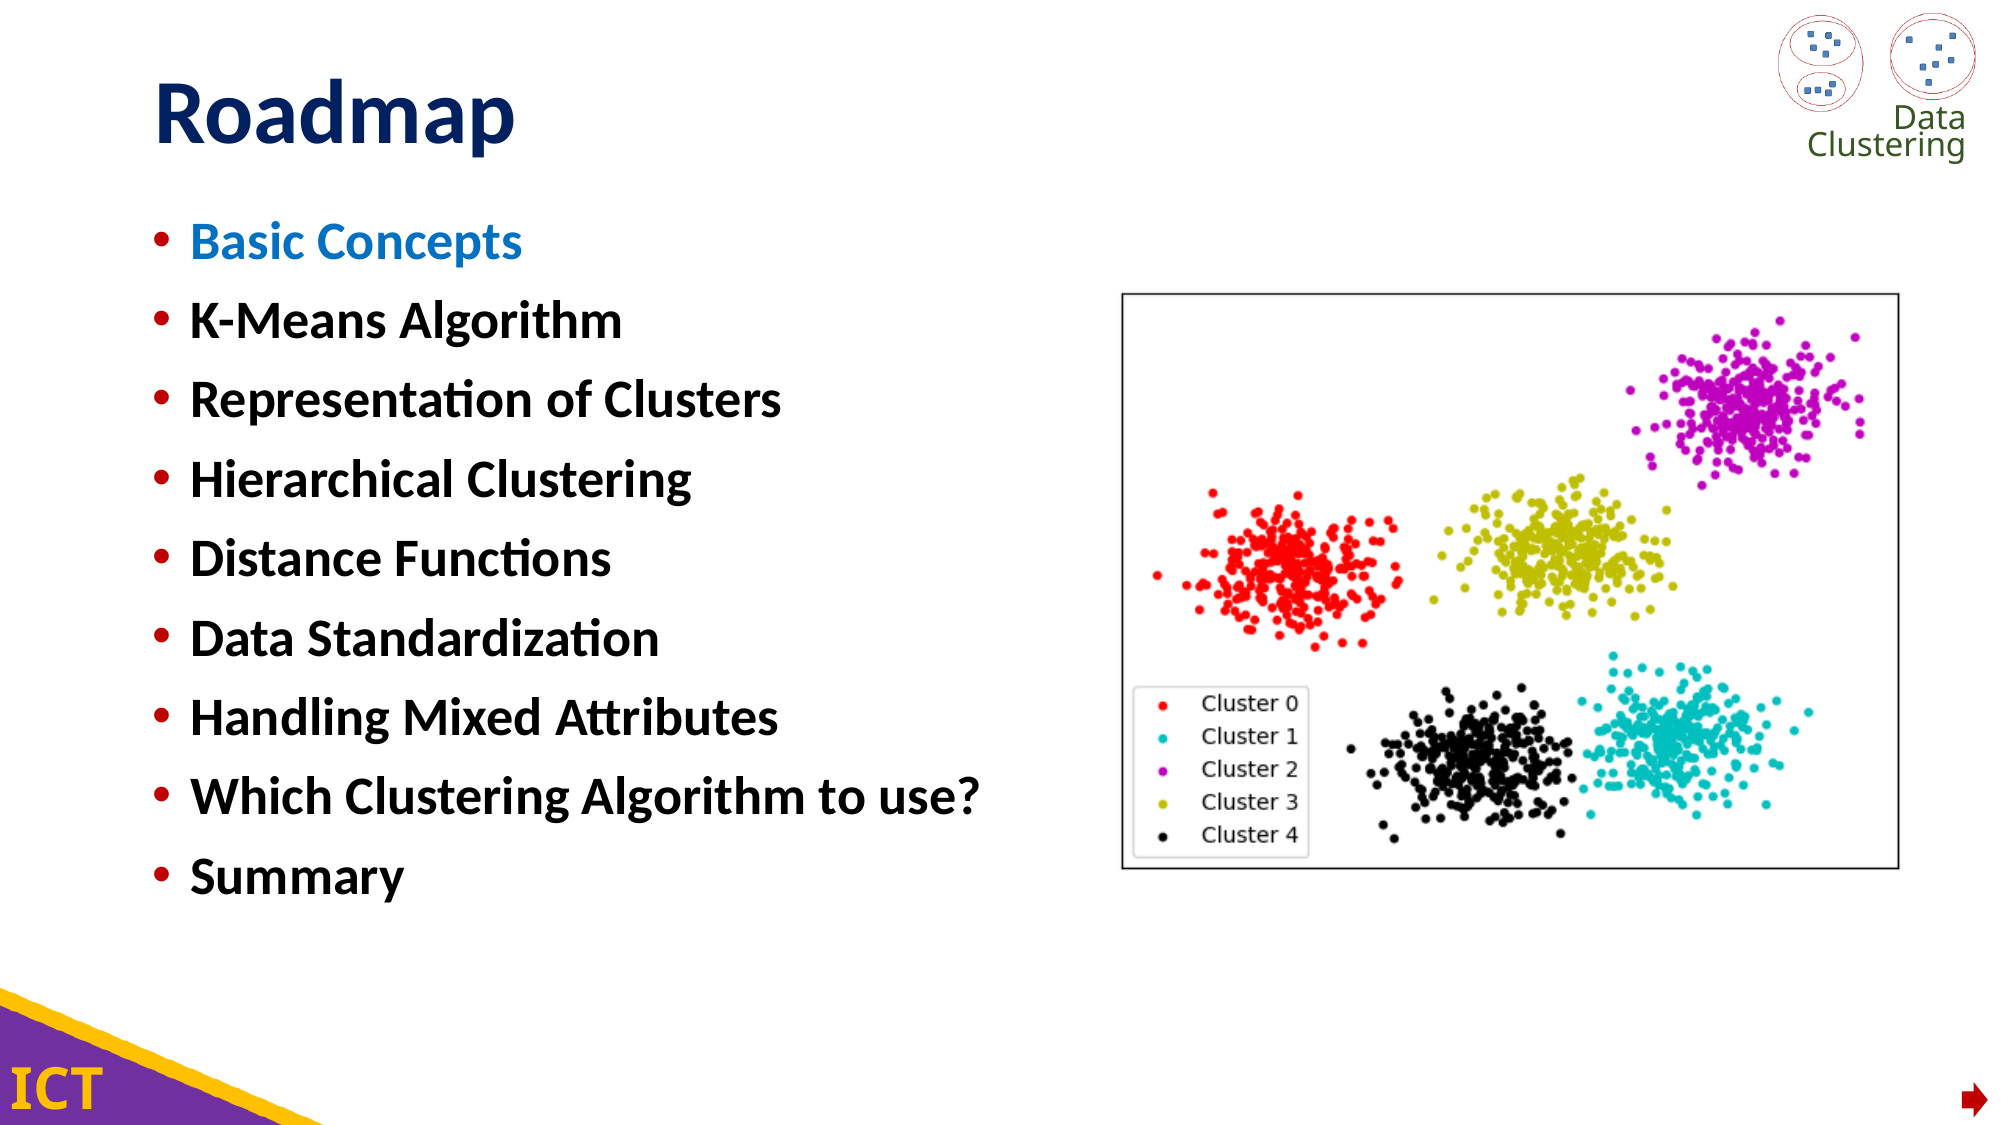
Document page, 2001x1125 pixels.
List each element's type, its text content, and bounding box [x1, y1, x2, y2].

title Roadmap [139, 20, 1490, 208]
picture [1100, 270, 1923, 893]
picture [0, 963, 331, 1125]
text_box [1961, 1082, 1988, 1118]
picture [1761, 1, 1989, 120]
text_box Data Clustering [1779, 120, 1982, 171]
list Basic Concepts K-Means Algorithm Representation of Clusters Hierarchical Clustering Distance Functions Data Standardization Handling Mixed Attributes Which Clustering Algorithm to use? Summary [137, 204, 1488, 1068]
